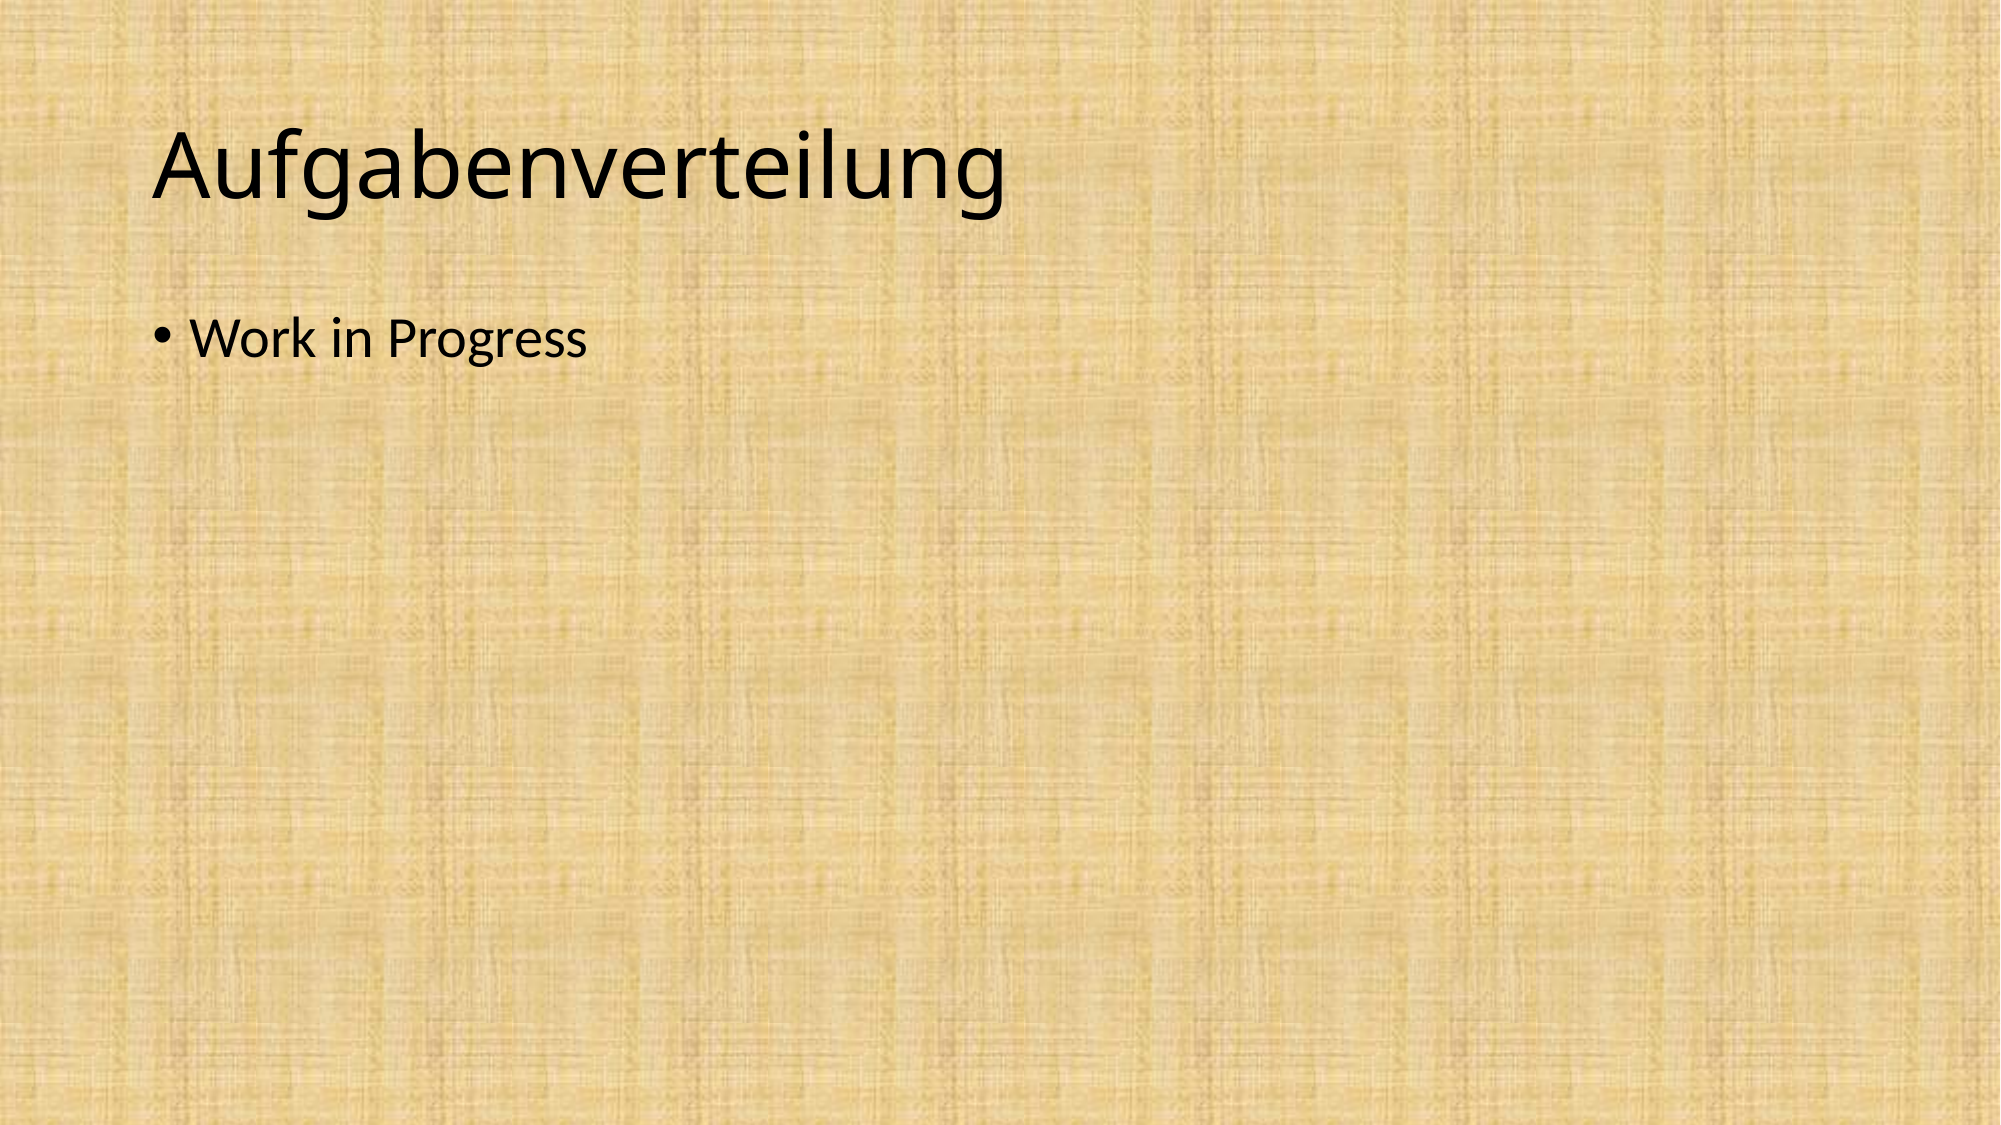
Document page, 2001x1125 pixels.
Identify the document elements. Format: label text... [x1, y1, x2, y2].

title Aufgabenverteilung [137, 59, 1863, 278]
picture [0, 0, 2001, 1125]
list Work in Progress [137, 299, 1863, 1014]
